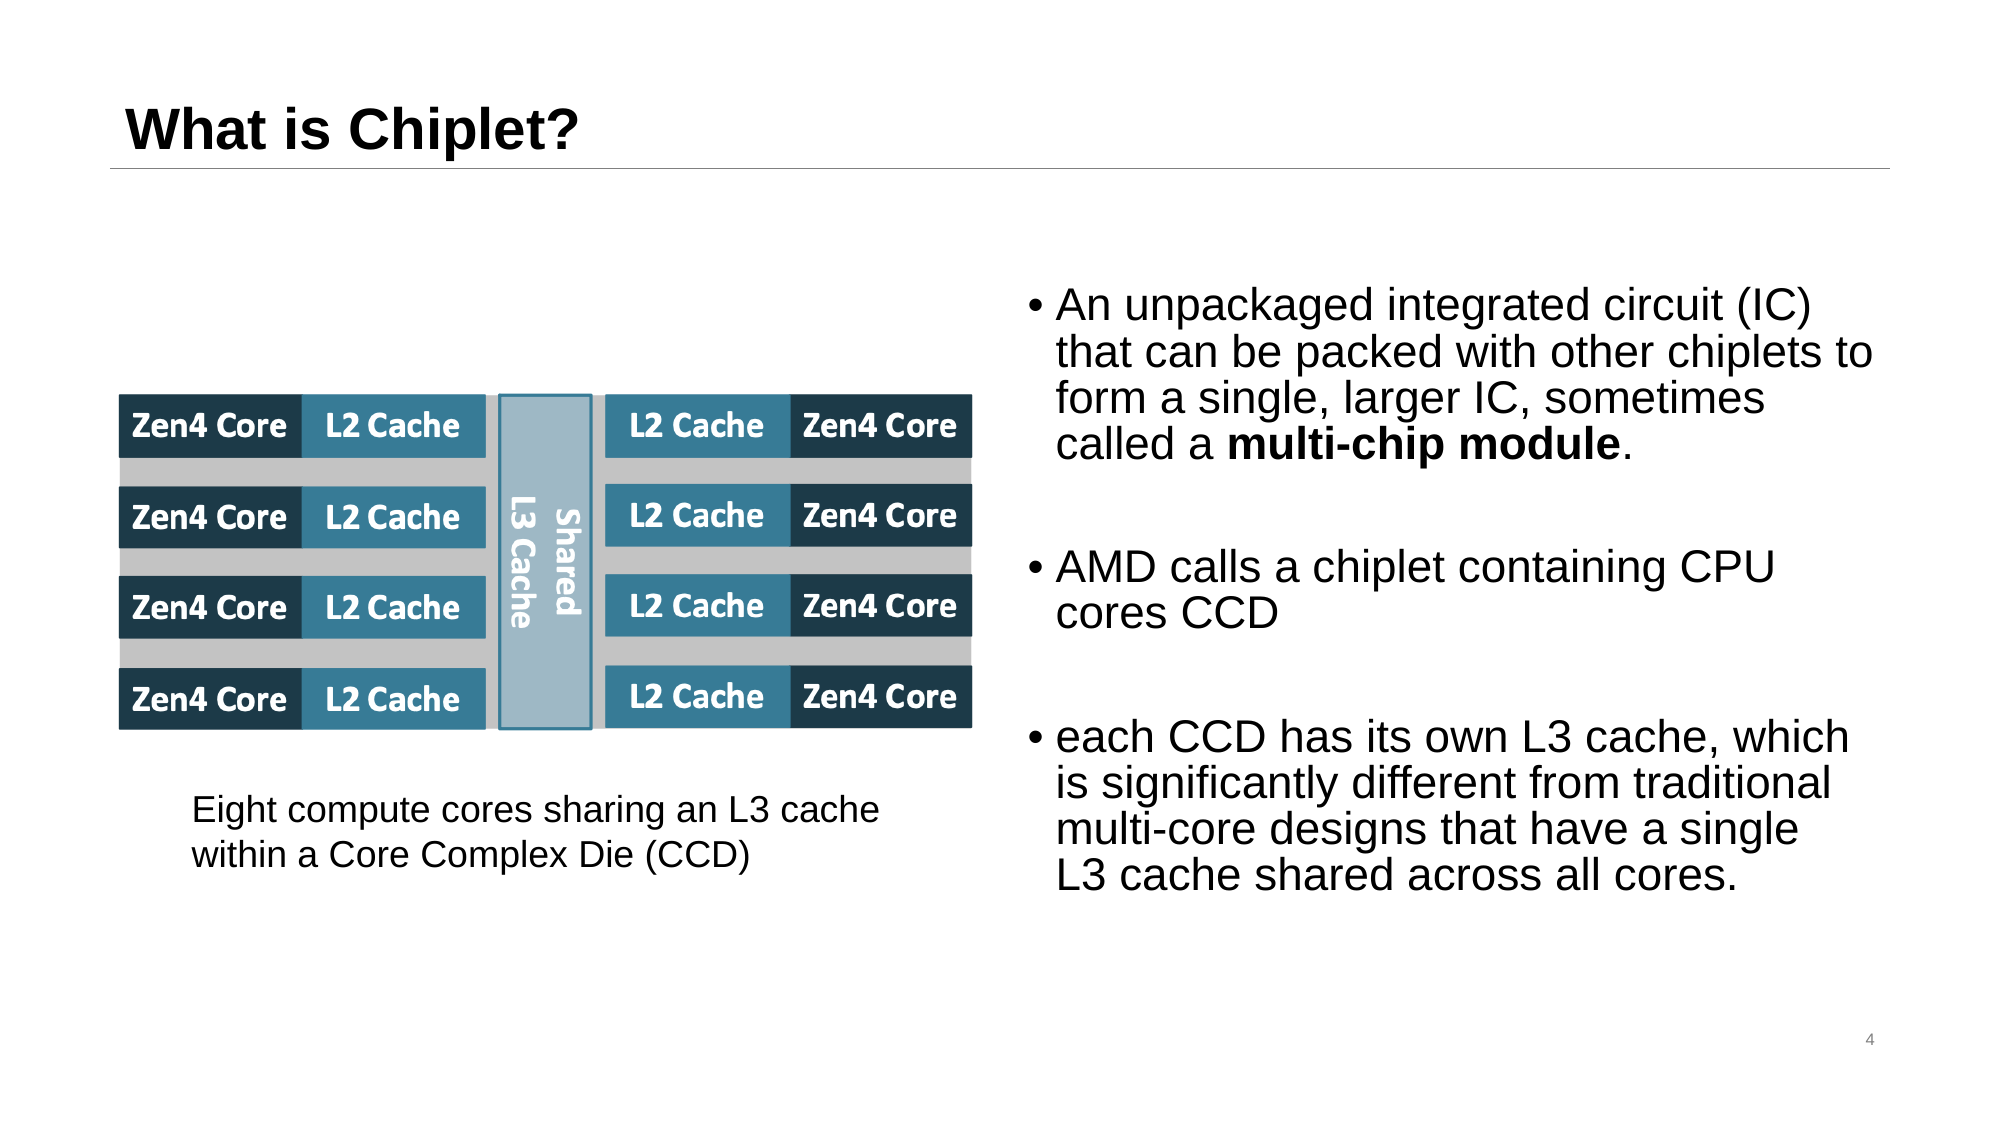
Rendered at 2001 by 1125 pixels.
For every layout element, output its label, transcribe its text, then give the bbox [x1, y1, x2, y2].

title What is Chiplet? [109, 0, 1890, 169]
picture [109, 382, 984, 743]
text_box Eight compute cores sharing an L3 cache within a Core Complex Die (CCD) [176, 777, 998, 882]
list An unpackaged integrated circuit (IC) that can be packed with other chiplets to form a single, larger IC, sometimes called a multi-chip module. AMD calls a chiplet containing CPU cores CCD each CCD has its own L3 cache, which is significantly different from traditional multi-core designs that have a single L3 cache shared across all cores. [1012, 276, 1890, 1016]
slide_number 4 [1412, 1023, 1890, 1058]
